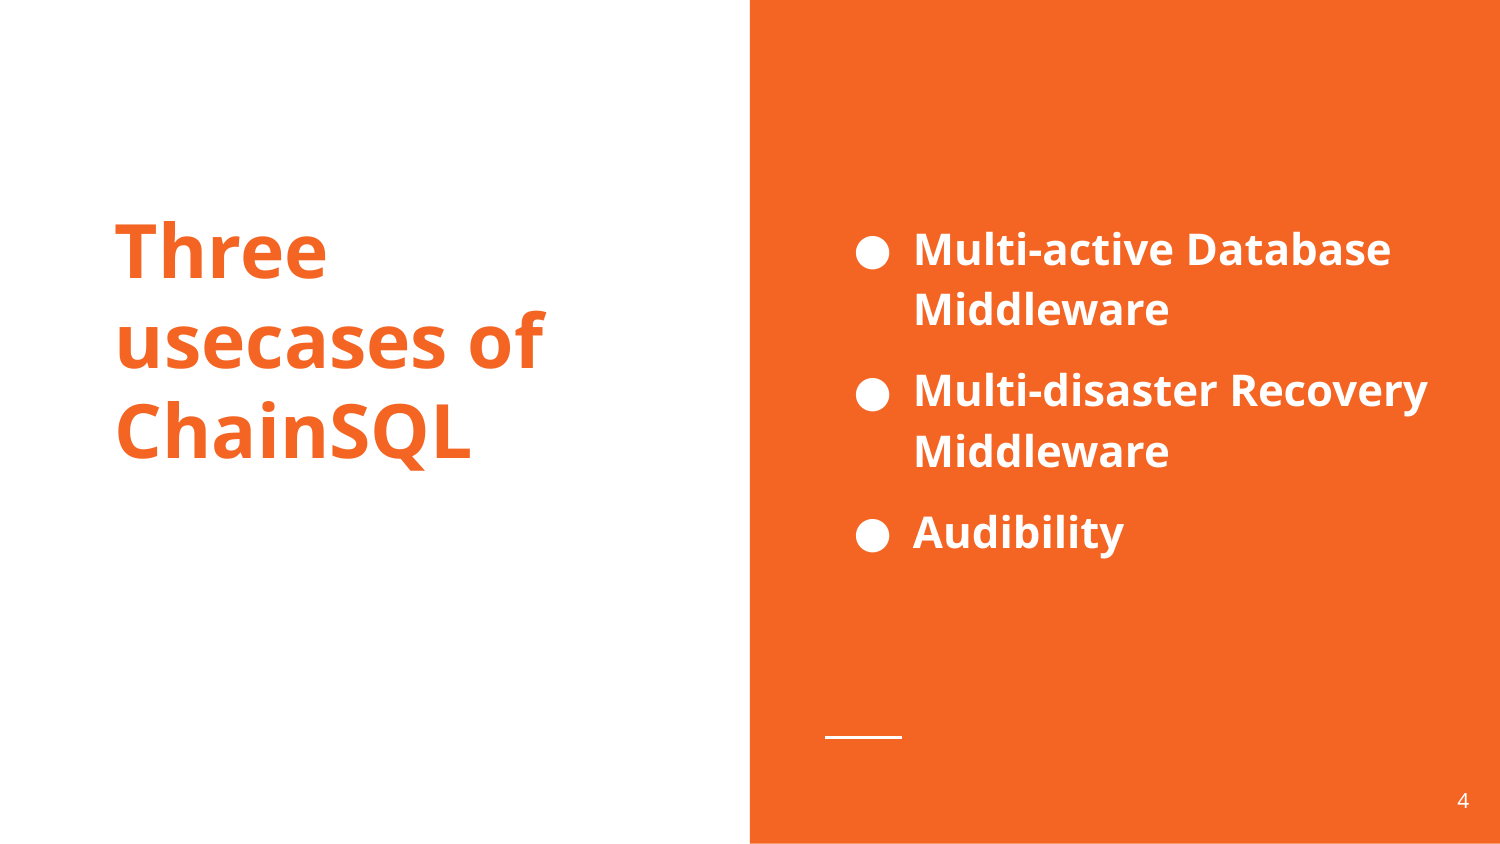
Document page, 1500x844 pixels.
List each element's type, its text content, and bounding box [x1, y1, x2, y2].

slide_number ‹#› [1394, 769, 1484, 834]
title Three usecases of ChainSQL [100, 188, 601, 581]
list Multi-active Database Middleware Multi-disaster Recovery Middleware Audibility [822, 48, 1453, 655]
